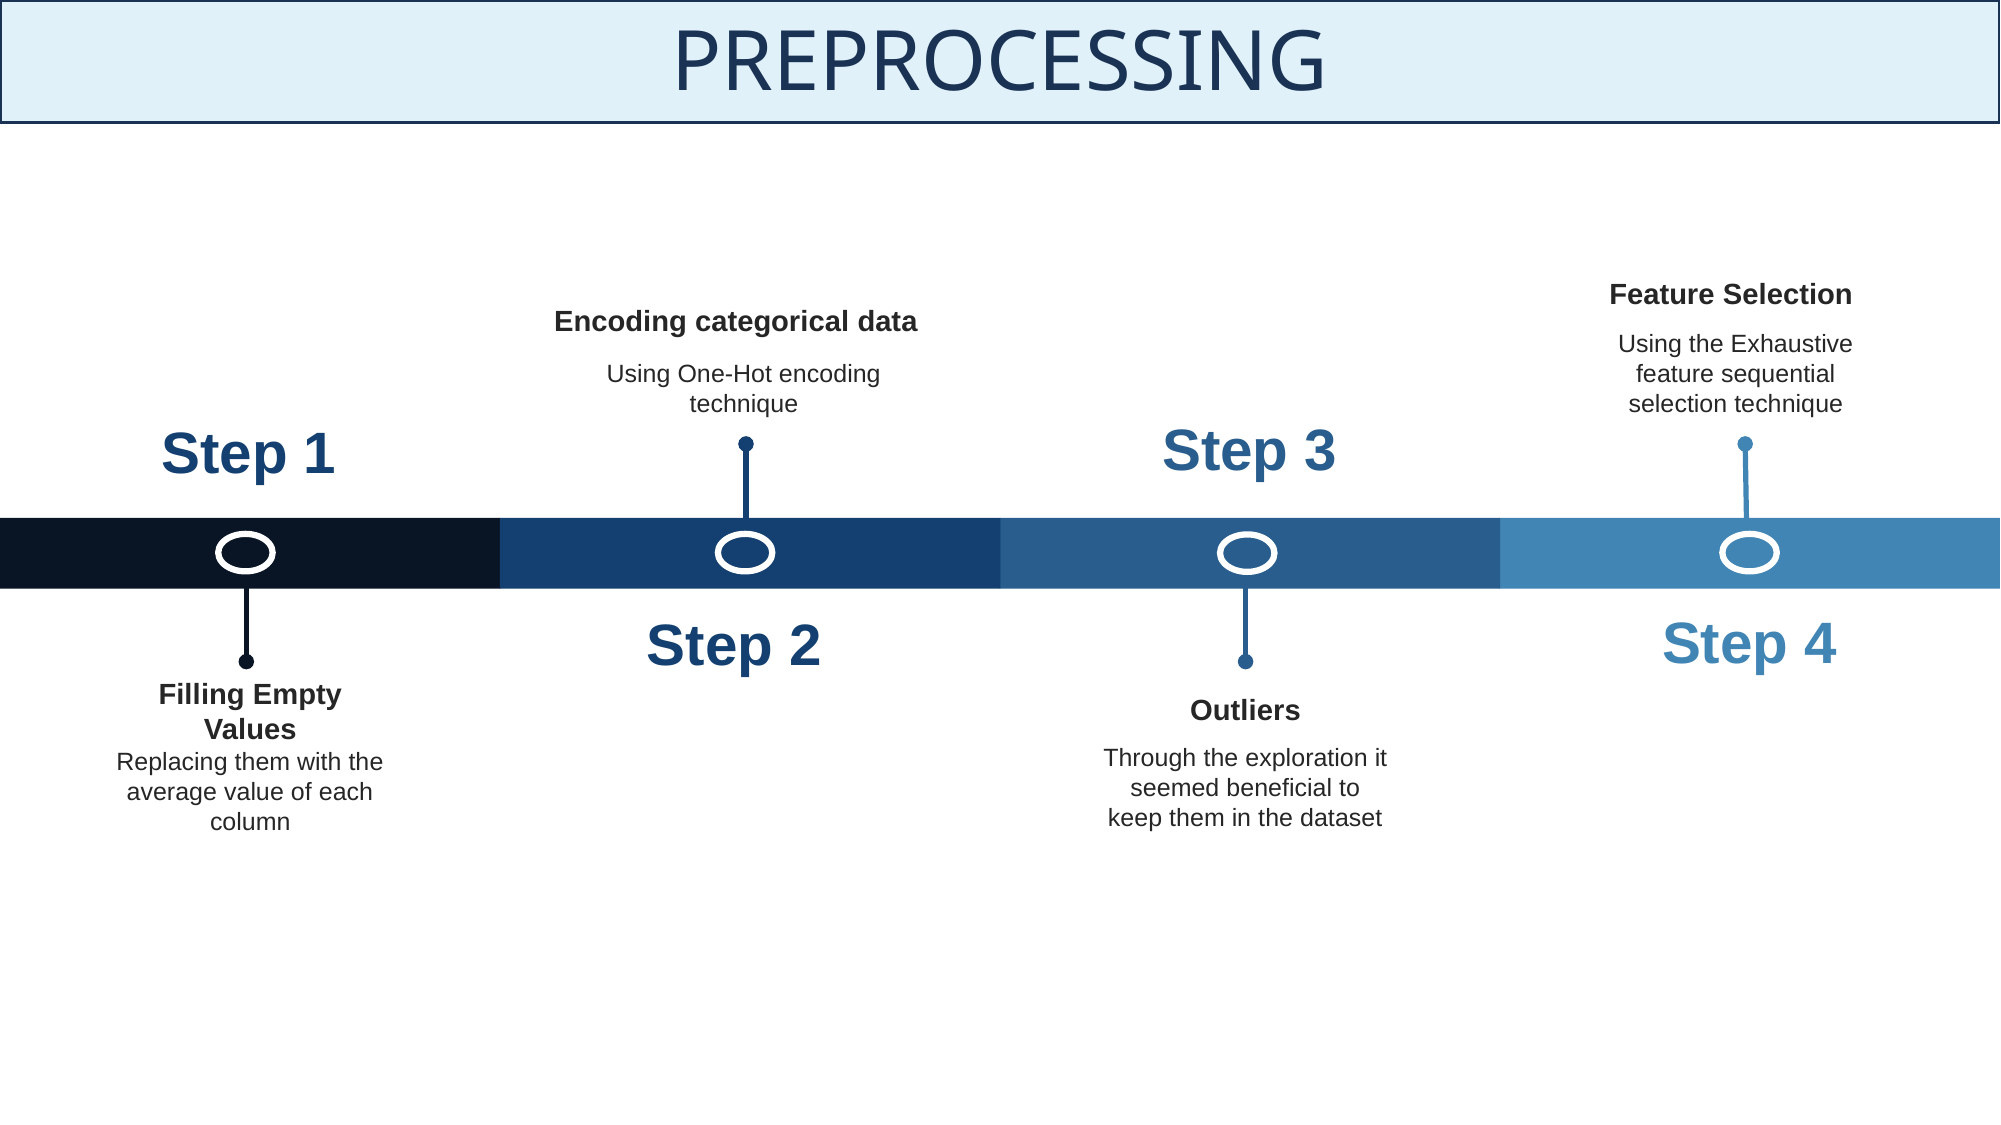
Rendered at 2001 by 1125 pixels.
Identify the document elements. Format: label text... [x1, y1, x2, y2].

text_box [93, 686, 408, 845]
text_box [1580, 267, 1874, 405]
text_box PREPROCESSING [0, 0, 2000, 123]
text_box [0, 405, 2000, 686]
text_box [536, 280, 943, 405]
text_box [1087, 686, 1404, 840]
